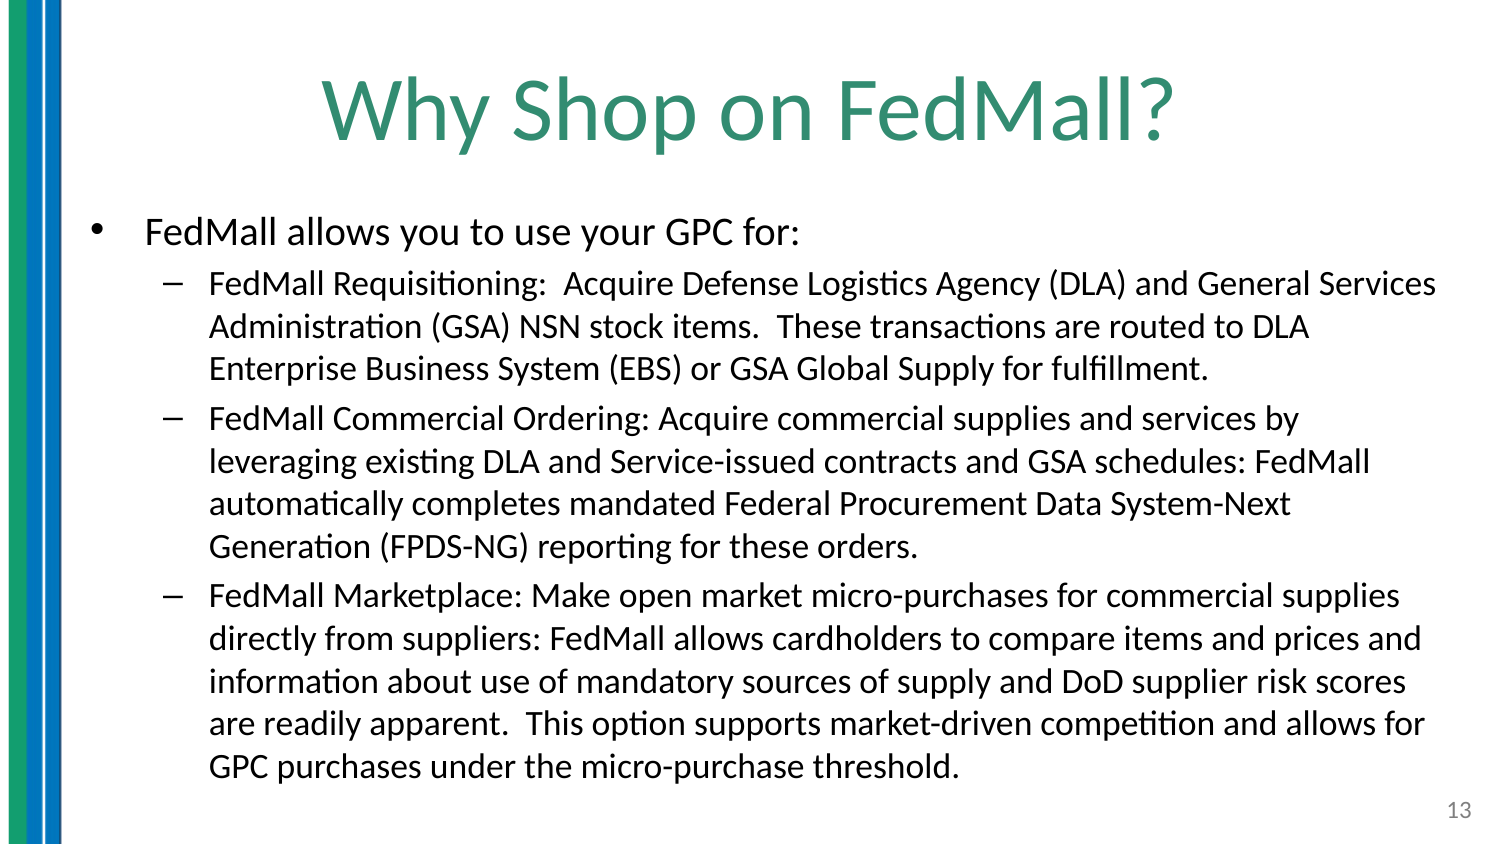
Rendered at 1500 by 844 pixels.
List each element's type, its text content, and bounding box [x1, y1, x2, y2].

picture [29, 0, 1500, 844]
list FedMall allows you to use your GPC for: FedMall Requisitioning: Acquire Defense Logistics Agency (DLA) and General Services Administration (GSA) NSN stock items. These transactions are routed to DLA Enterprise Business System (EBS) or GSA Global Supply for fulfillment. FedMall Commercial Ordering: Acquire commercial supplies and services by leveraging existing DLA and Service-issued contracts and GSA schedules: FedMall automatically completes mandated Federal Procurement Data System-Next Generation (FPDS-NG) reporting for these orders. FedMall Marketplace: Make open market micro-purchases for commercial supplies directly from suppliers: FedMall allows cardholders to compare items and prices and information about use of mandatory sources of supply and DoD supplier risk scores are readily apparent. This option supports market-driven competition and allows for GPC purchases under the micro-purchase threshold. [75, 196, 1456, 810]
title Why Shop on FedMall? [75, 33, 1425, 175]
picture [0, 0, 26, 844]
